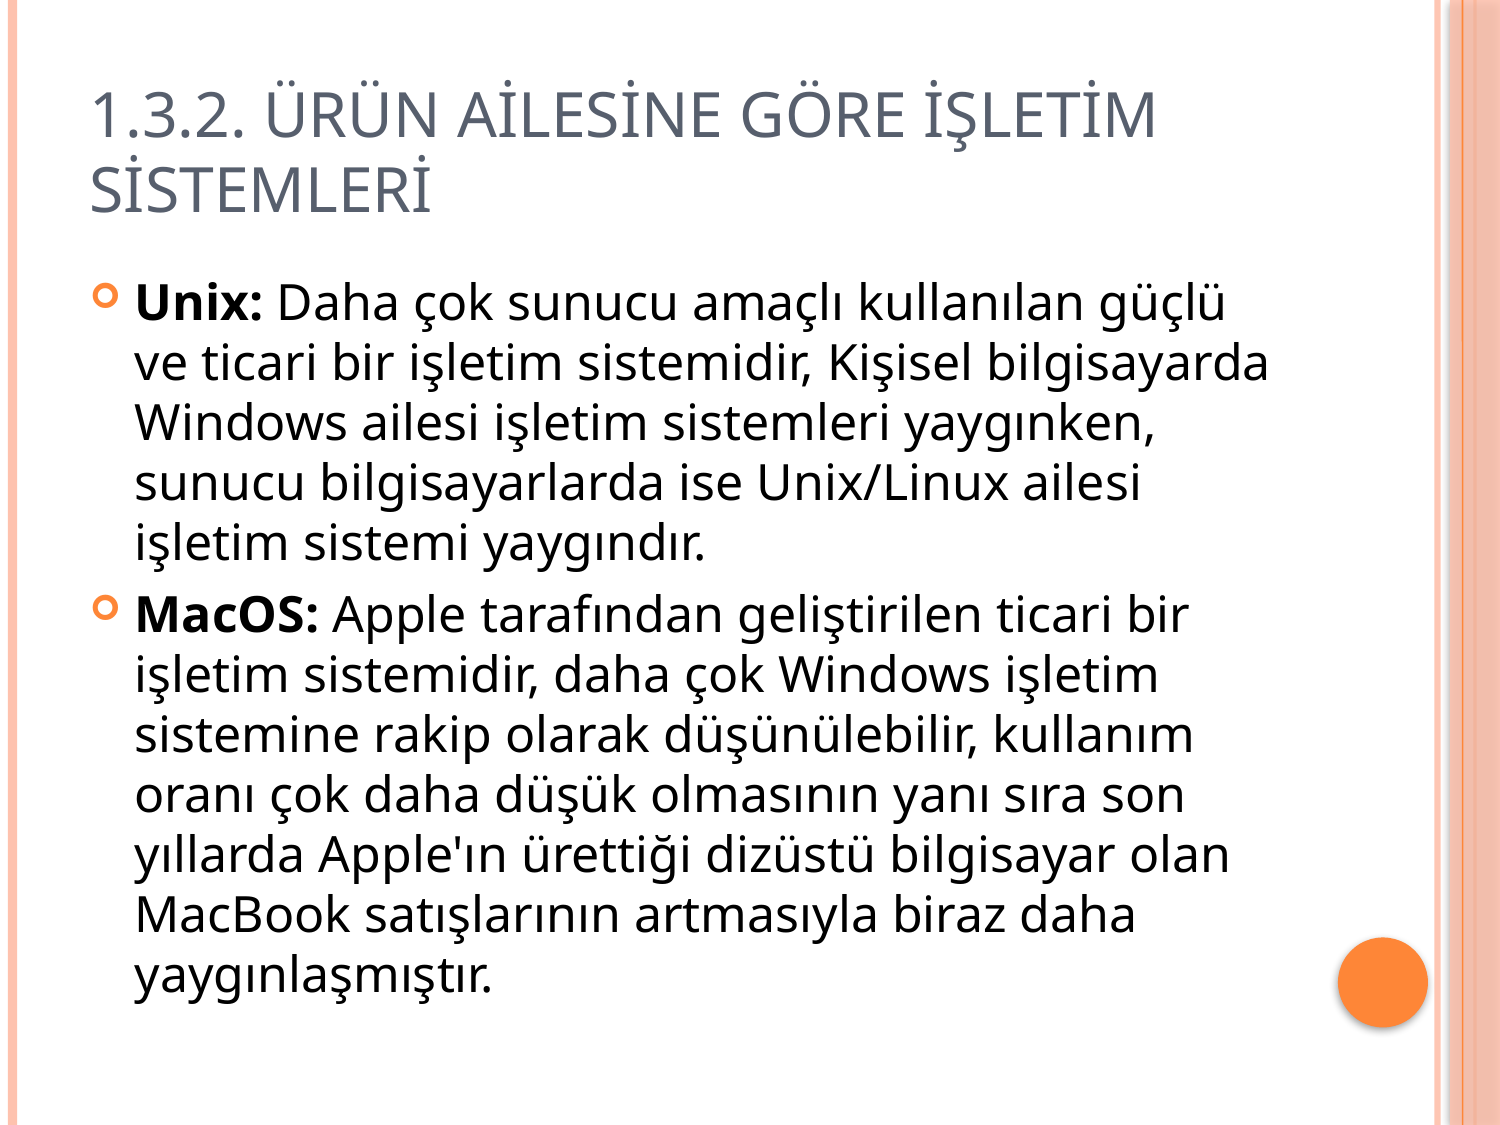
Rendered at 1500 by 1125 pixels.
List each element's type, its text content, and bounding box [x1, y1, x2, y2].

title 1.3.2. Ürün Ailesine Göre İşletim Sistemleri [75, 45, 1300, 233]
list Unix: Daha çok sunucu amaçlı kullanılan güçlü ve ticari bir işletim sistemidir, Kişisel bilgisayarda Windows ailesi işletim sistemleri yaygınken, sunucu bilgisayarlarda ise Unix/Linux ailesi işletim sistemi yaygındır. MacOS: Apple tarafından geliştirilen ticari bir işletim sistemidir, daha çok Windows işletim sistemine rakip olarak düşünülebilir, kullanım oranı çok daha düşük olmasının yanı sıra son yıllarda Apple'ın ürettiği dizüstü bilgisayar olan MacBook satışlarının artmasıyla biraz daha yaygınlaşmıştır. [75, 262, 1300, 1062]
